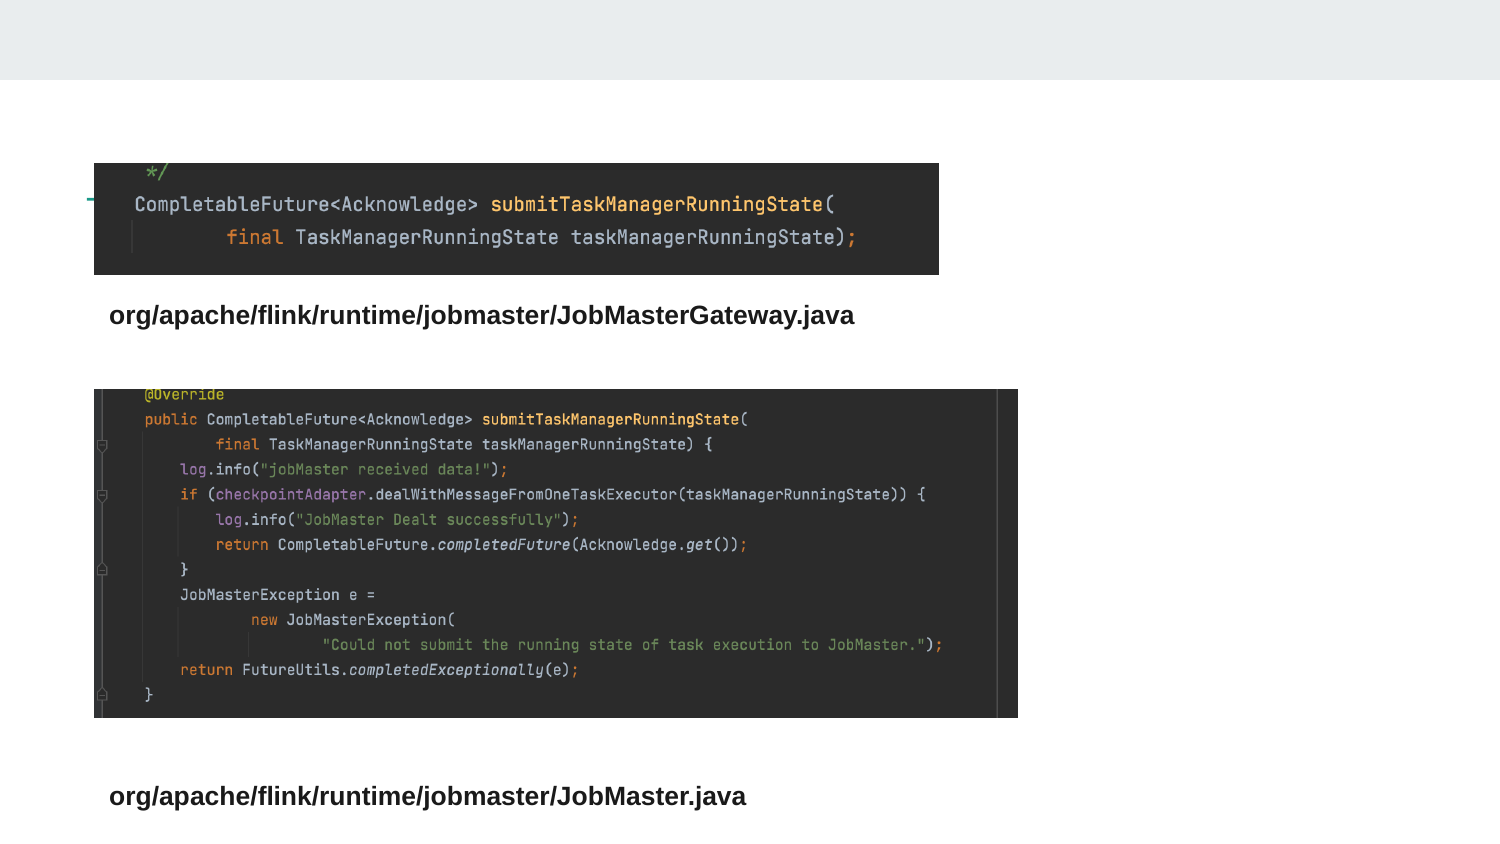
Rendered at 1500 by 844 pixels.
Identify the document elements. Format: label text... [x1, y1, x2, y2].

list org/apache/flink/runtime/jobmaster/JobMasterGateway.java [94, 281, 1176, 346]
picture [93, 389, 1018, 719]
picture [93, 163, 939, 275]
list org/apache/flink/runtime/jobmaster/JobMaster.java [94, 762, 1176, 827]
